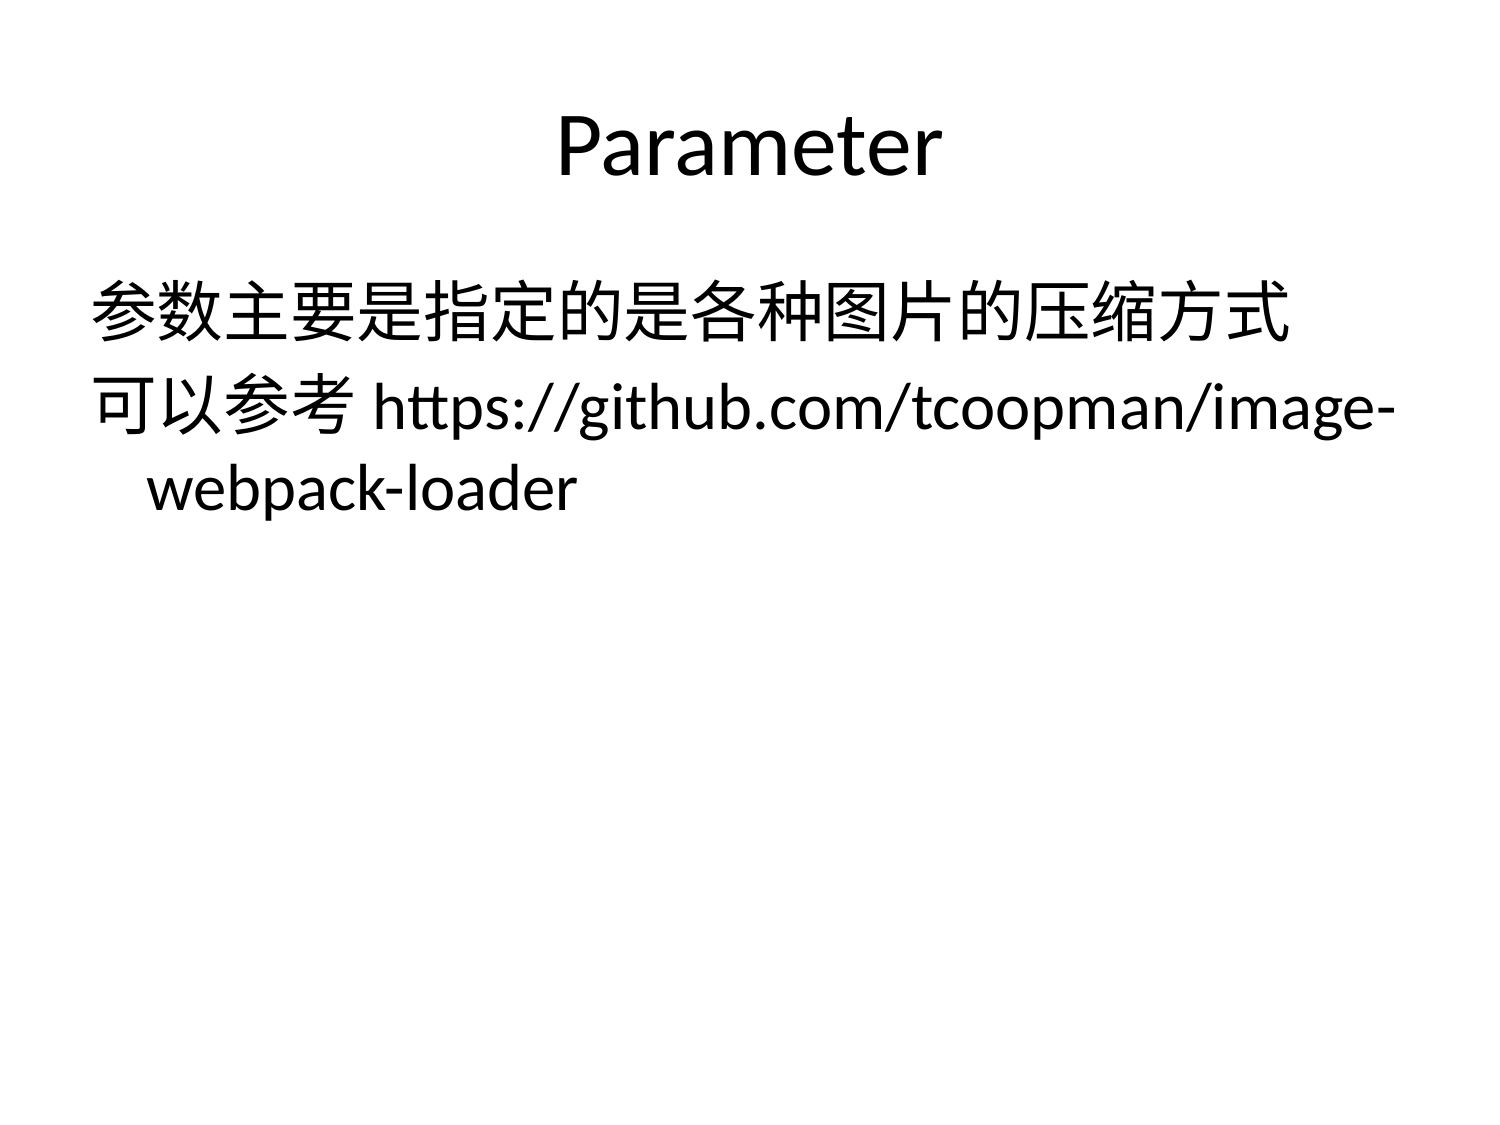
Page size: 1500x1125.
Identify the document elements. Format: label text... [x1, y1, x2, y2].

title Parameter [75, 45, 1425, 233]
list 参数主要是指定的是各种图片的压缩方式 可以参考https://github.com/tcoopman/image-webpack-loader [75, 262, 1425, 1005]
